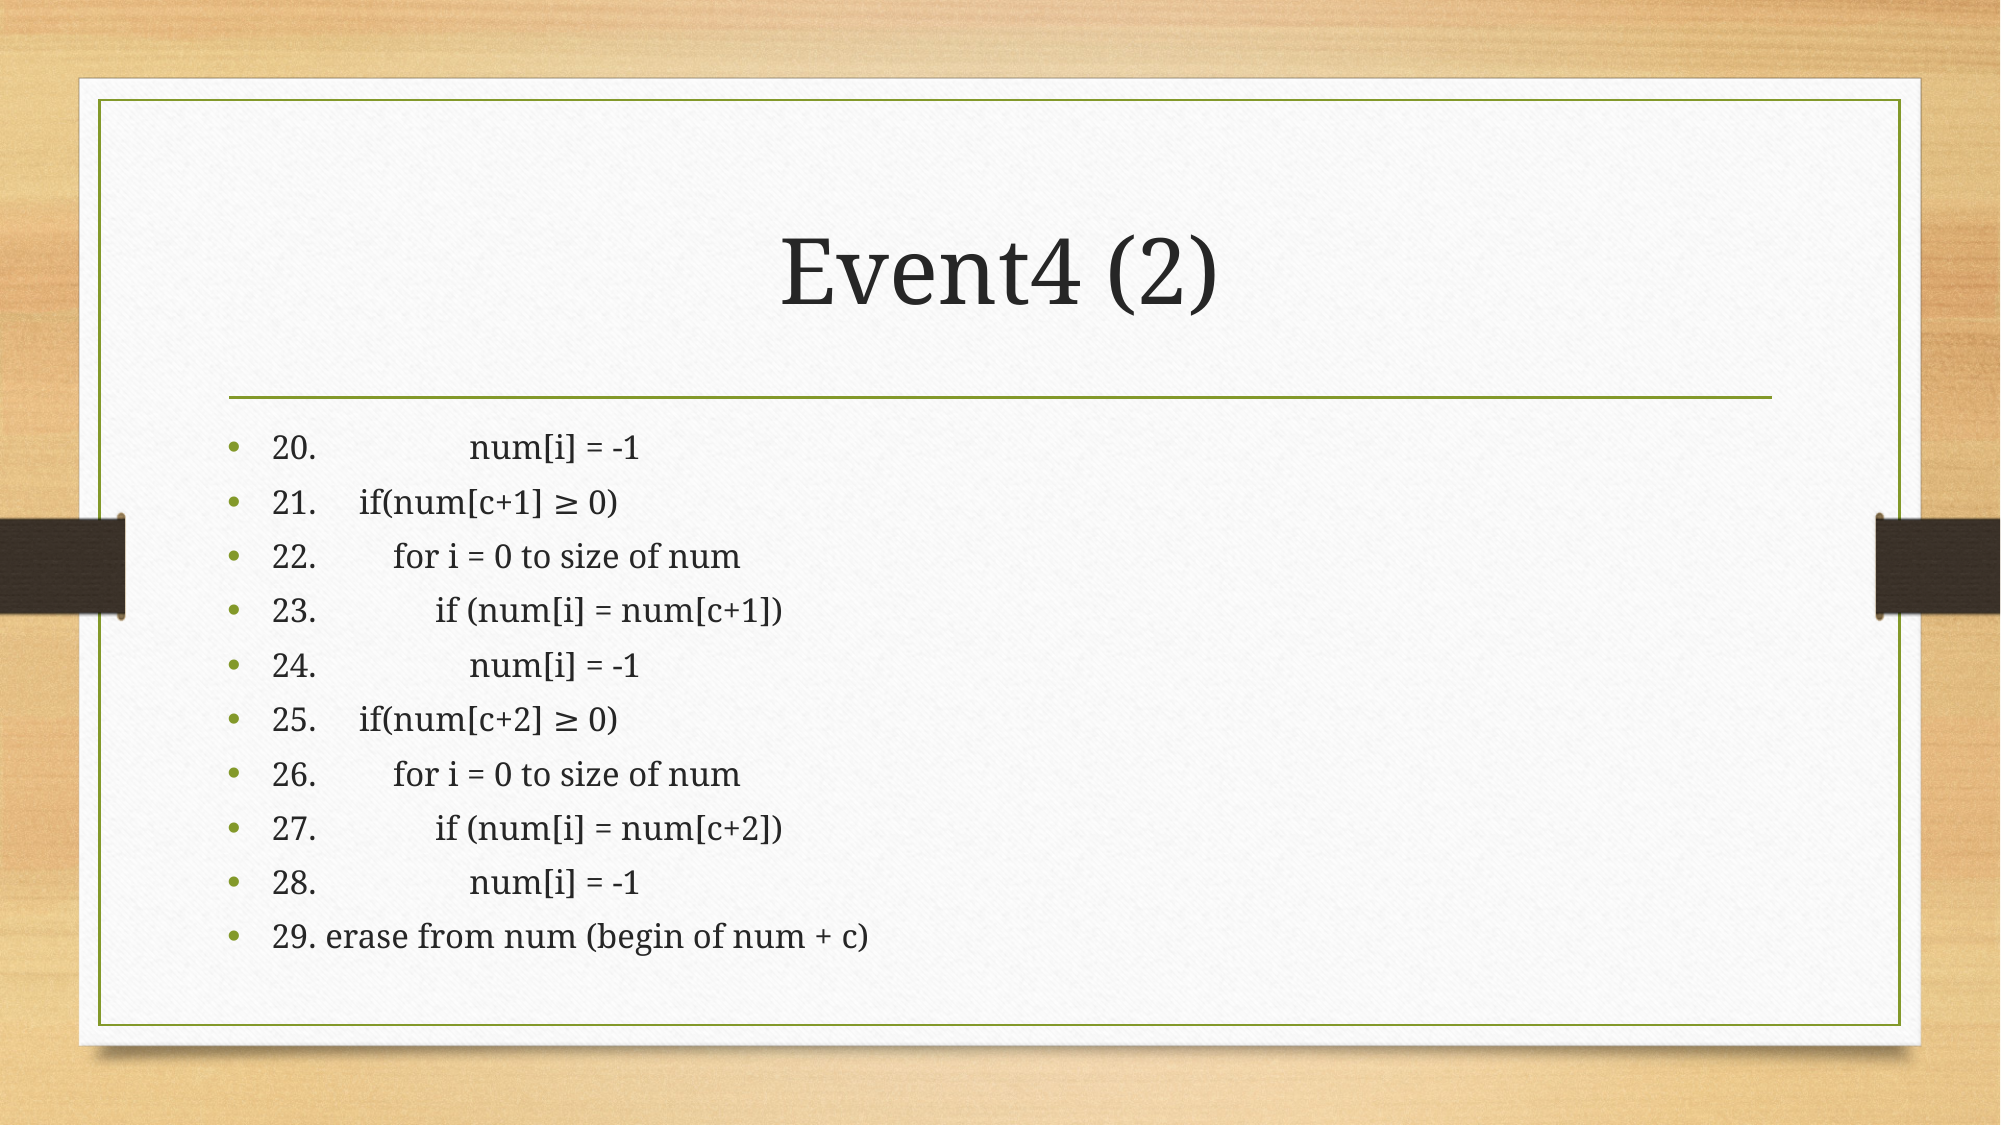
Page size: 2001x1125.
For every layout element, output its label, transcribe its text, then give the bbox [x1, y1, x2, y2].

picture [0, 0, 2001, 1125]
title Event4 (2) [212, 161, 1788, 375]
list 20. num[i] = -1 21. if(num[c+1] ≥ 0) 22. for i = 0 to size of num 23. if (num[i] = num[c+1]) 24. num[i] = -1 25. if(num[c+2] ≥ 0) 26. for i = 0 to size of num 27. if (num[i] = num[c+2]) 28. num[i] = -1 29. erase from num (begin of num + c) [212, 419, 1788, 964]
